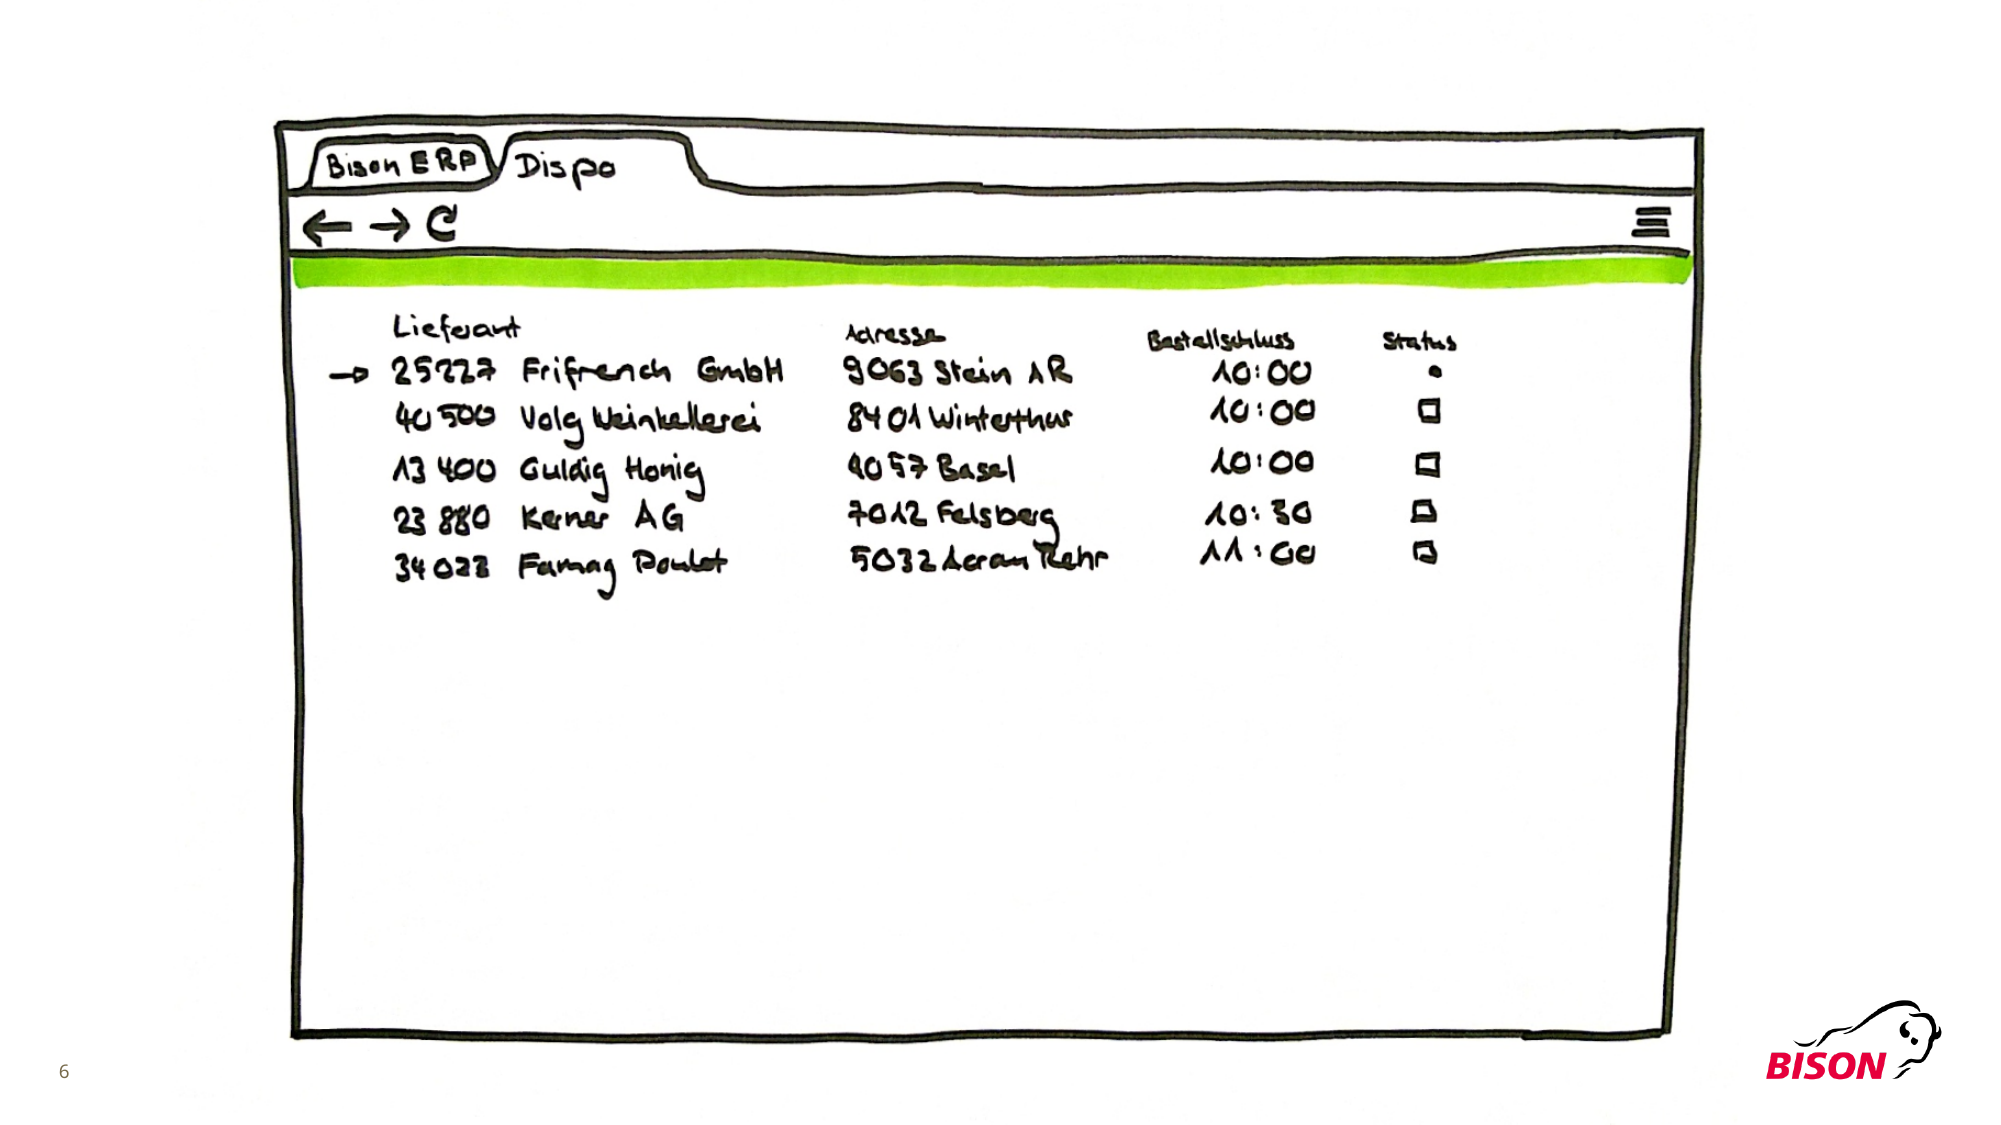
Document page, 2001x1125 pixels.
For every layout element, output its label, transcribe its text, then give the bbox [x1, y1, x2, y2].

slide_number 6 [58, 1051, 167, 1086]
picture [1764, 998, 1943, 1081]
picture [173, 0, 1759, 1125]
